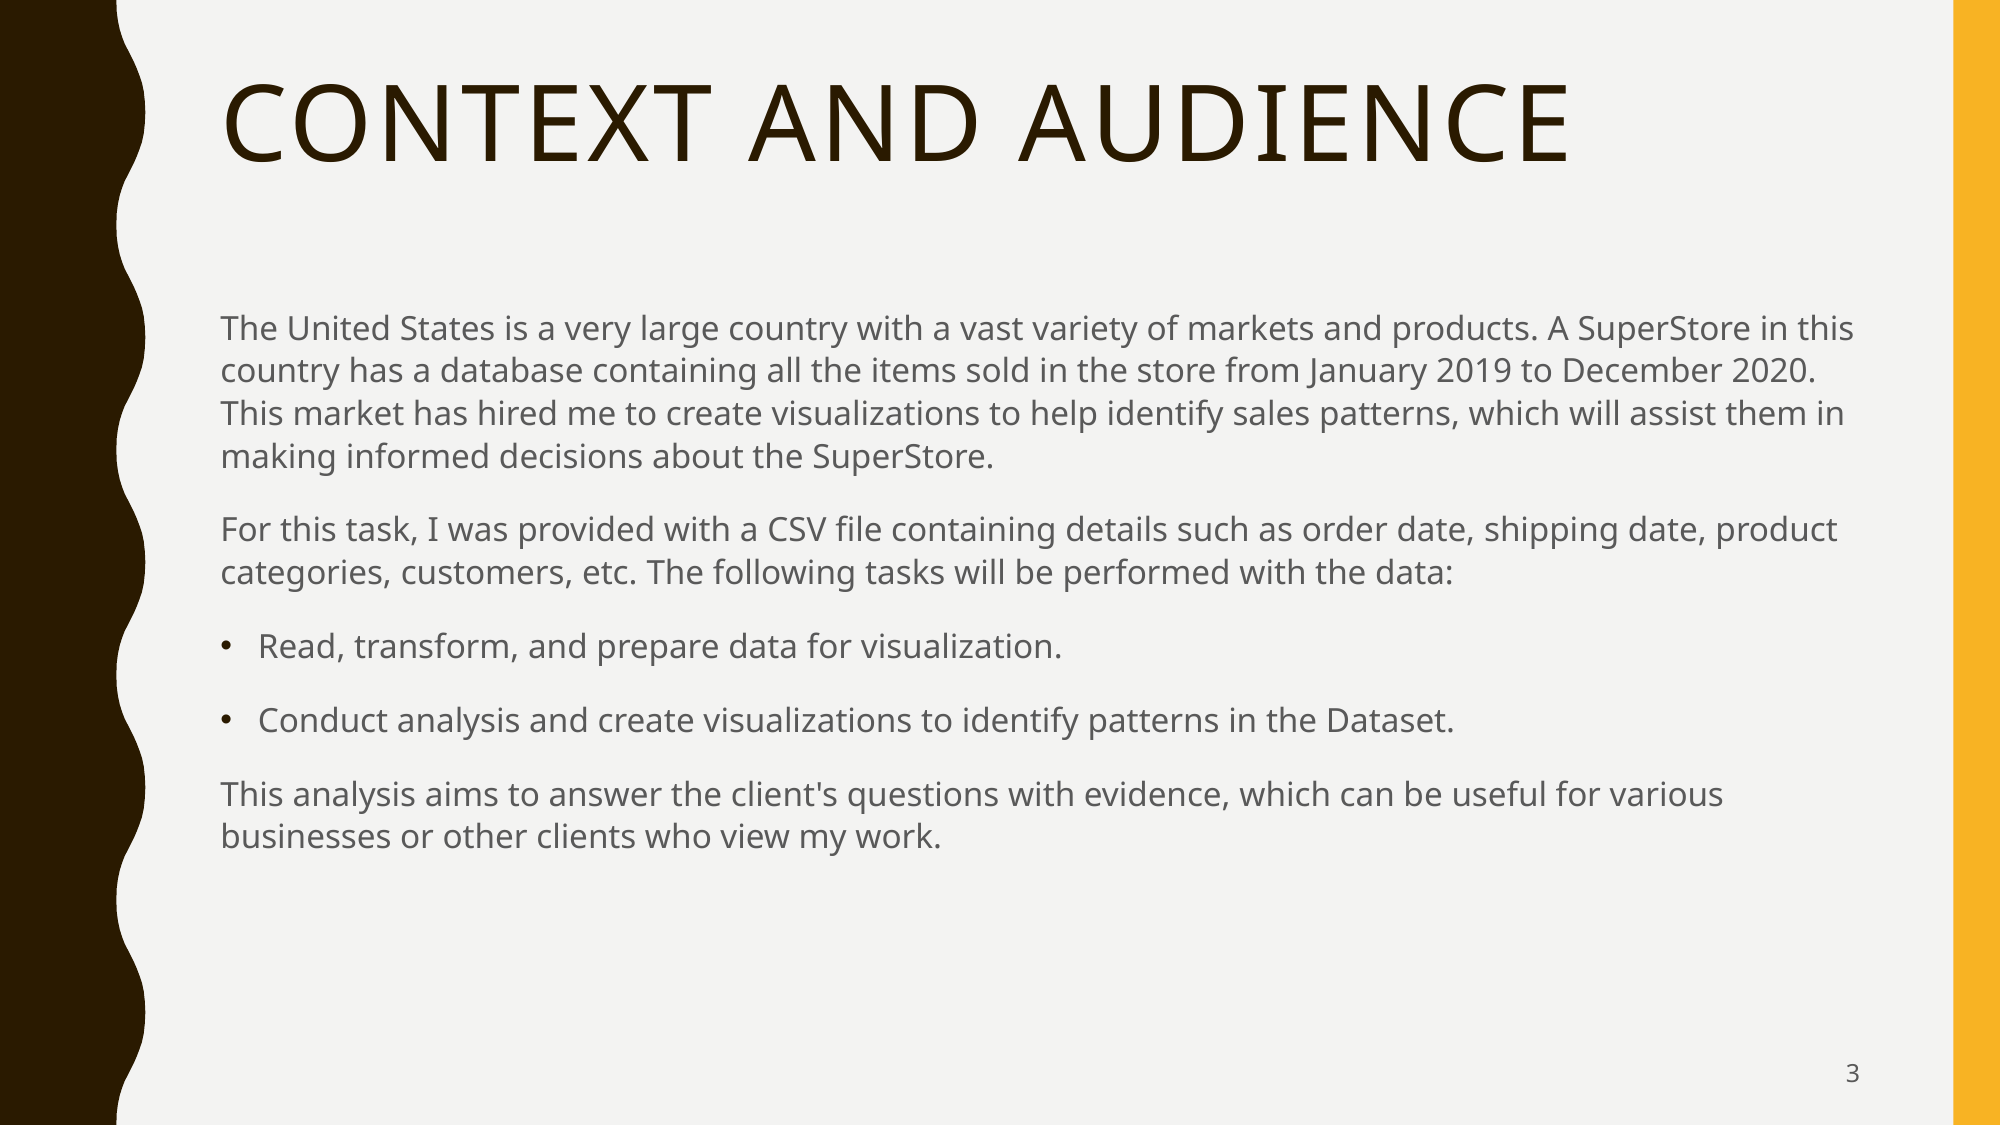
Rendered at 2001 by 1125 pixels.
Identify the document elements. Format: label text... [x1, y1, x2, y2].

title Context and audience [205, 62, 1875, 296]
slide_number 3 [1412, 1045, 1875, 1103]
list The United States is a very large country with a vast variety of markets and products. A SuperStore in this country has a database containing all the items sold in the store from January 2019 to December 2020. This market has hired me to create visualizations to help identify sales patterns, which will assist them in making informed decisions about the SuperStore. For this task, I was provided with a CSV file containing details such as order date, shipping date, product categories, customers, etc. The following tasks will be performed with the data: Read, transform, and prepare data for visualization. Conduct analysis and create visualizations to identify patterns in the Dataset. This analysis aims to answer the client's questions with evidence, which can be useful for various businesses or other clients who view my work. [205, 296, 1875, 884]
